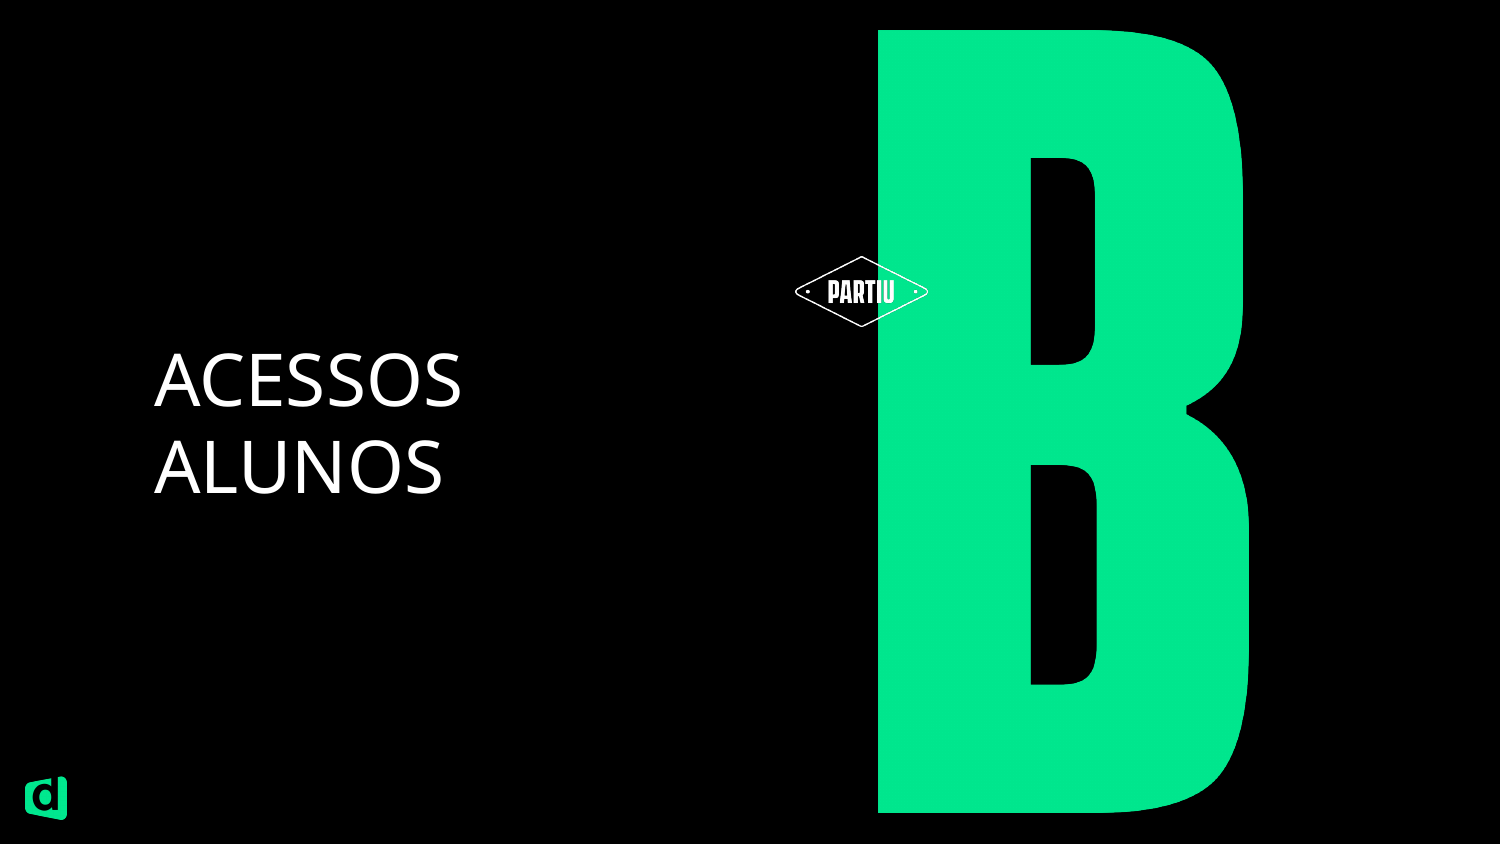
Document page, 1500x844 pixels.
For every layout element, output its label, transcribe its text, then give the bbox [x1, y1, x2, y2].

picture [795, 30, 1249, 813]
picture [24, 772, 67, 821]
text_box ACESSOS ALUNOS [154, 333, 546, 509]
